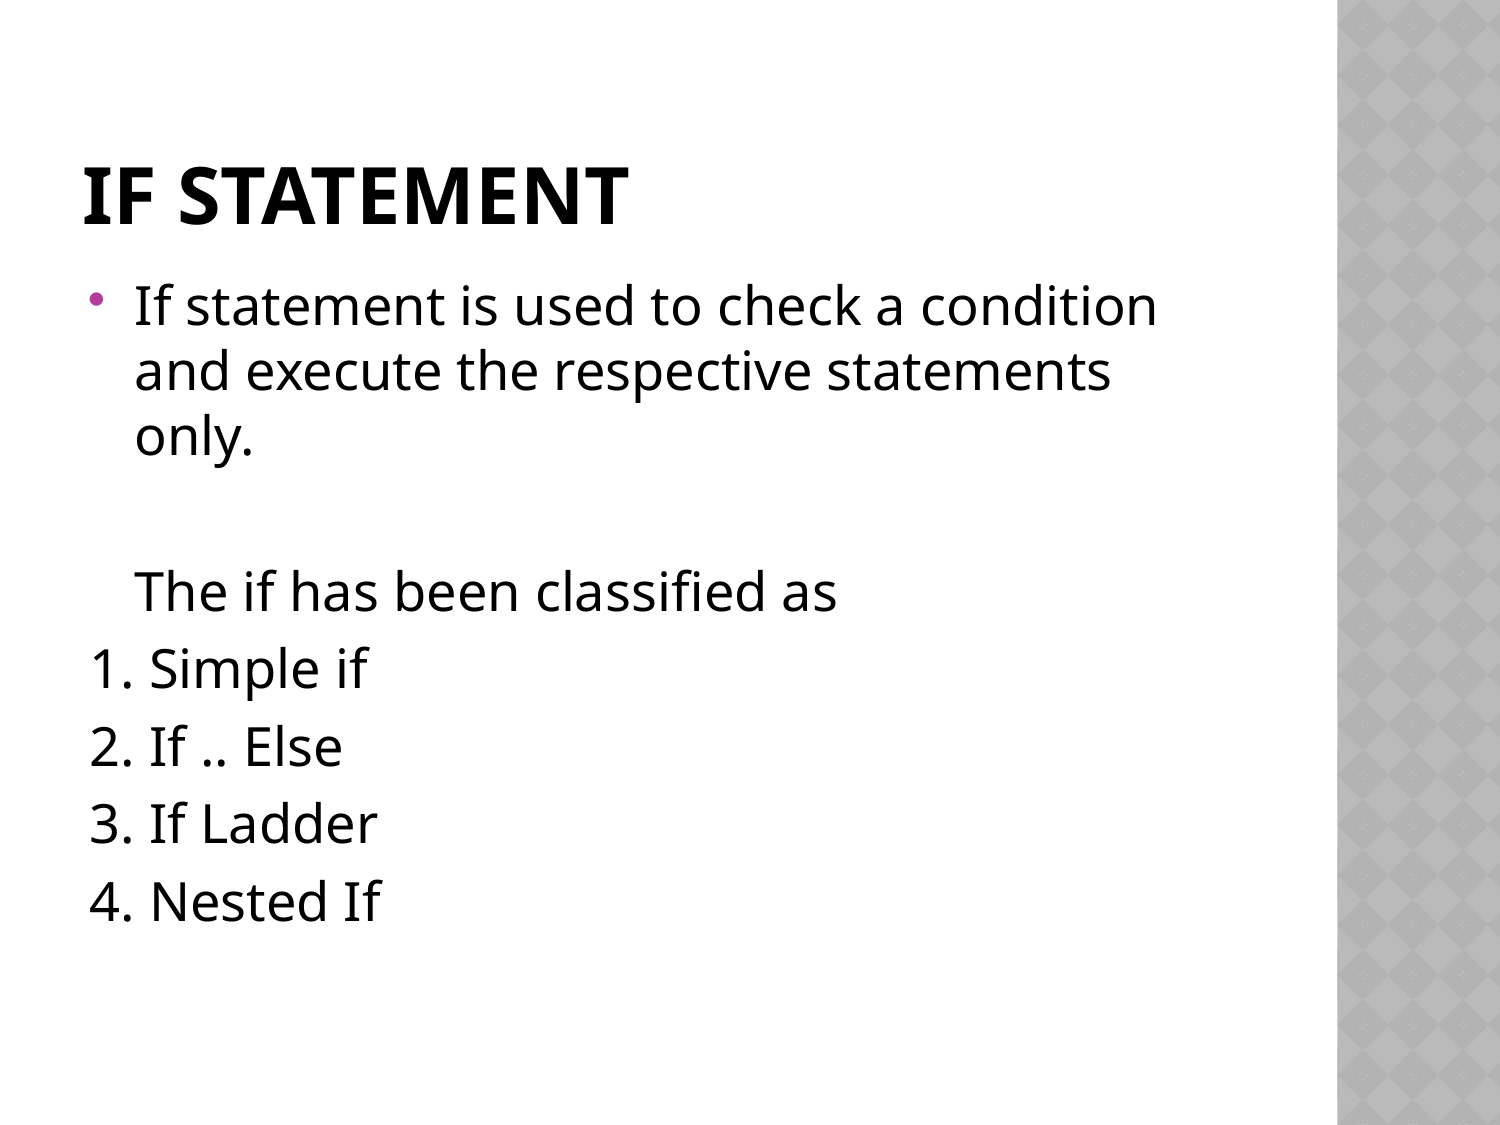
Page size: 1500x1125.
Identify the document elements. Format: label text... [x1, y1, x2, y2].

list If statement is used to check a condition and execute the respective statements only. The if has been classified as 1. Simple if 2. If .. Else 3. If Ladder 4. Nested If [75, 264, 1263, 1059]
title If statement [75, 52, 1263, 240]
